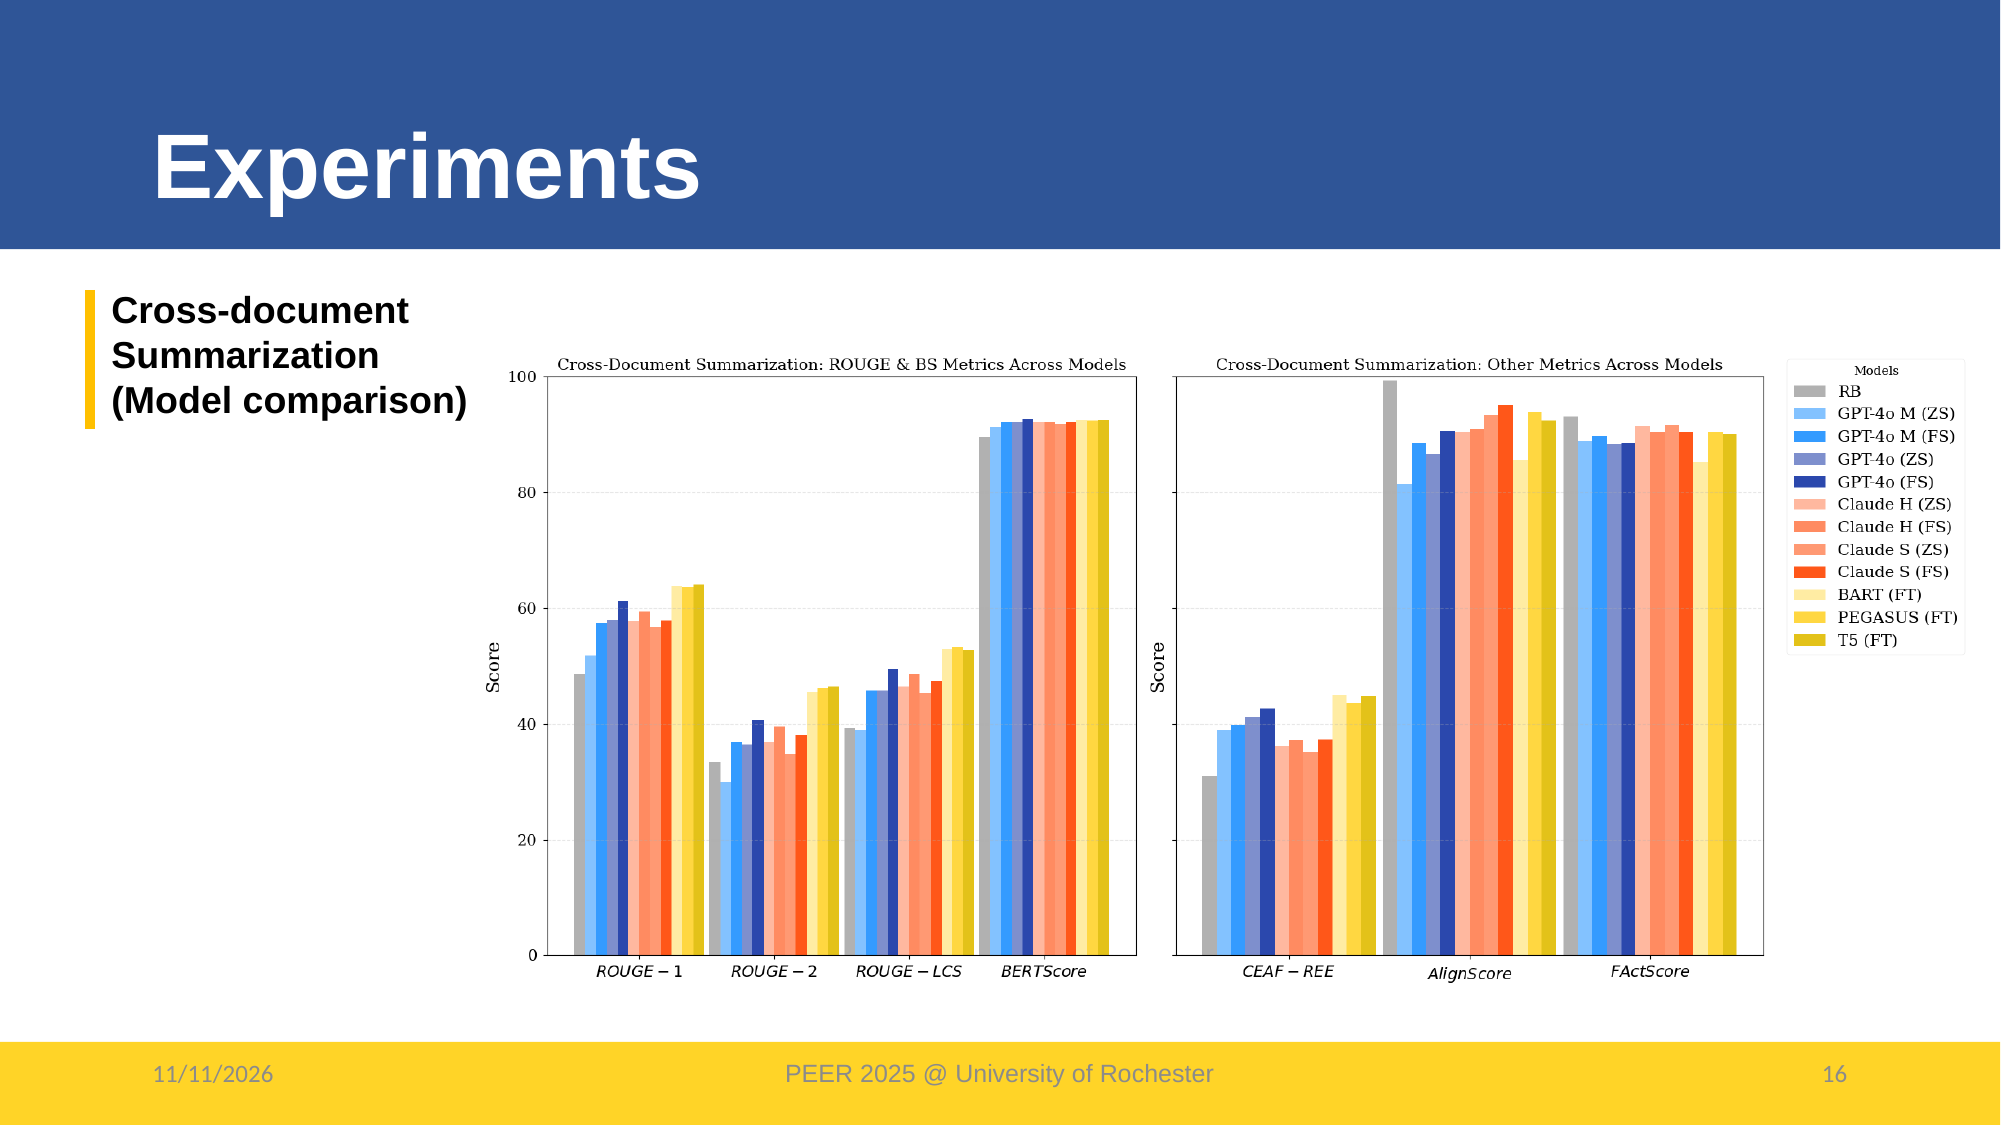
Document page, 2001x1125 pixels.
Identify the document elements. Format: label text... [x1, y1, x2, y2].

picture [476, 350, 1972, 992]
footer PEER 2025 @ University of Rochester [662, 1042, 1338, 1103]
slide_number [137, 1042, 588, 1103]
title Experiments [137, 59, 1863, 278]
slide_number 16 [1412, 1042, 1863, 1103]
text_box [74, 277, 552, 430]
